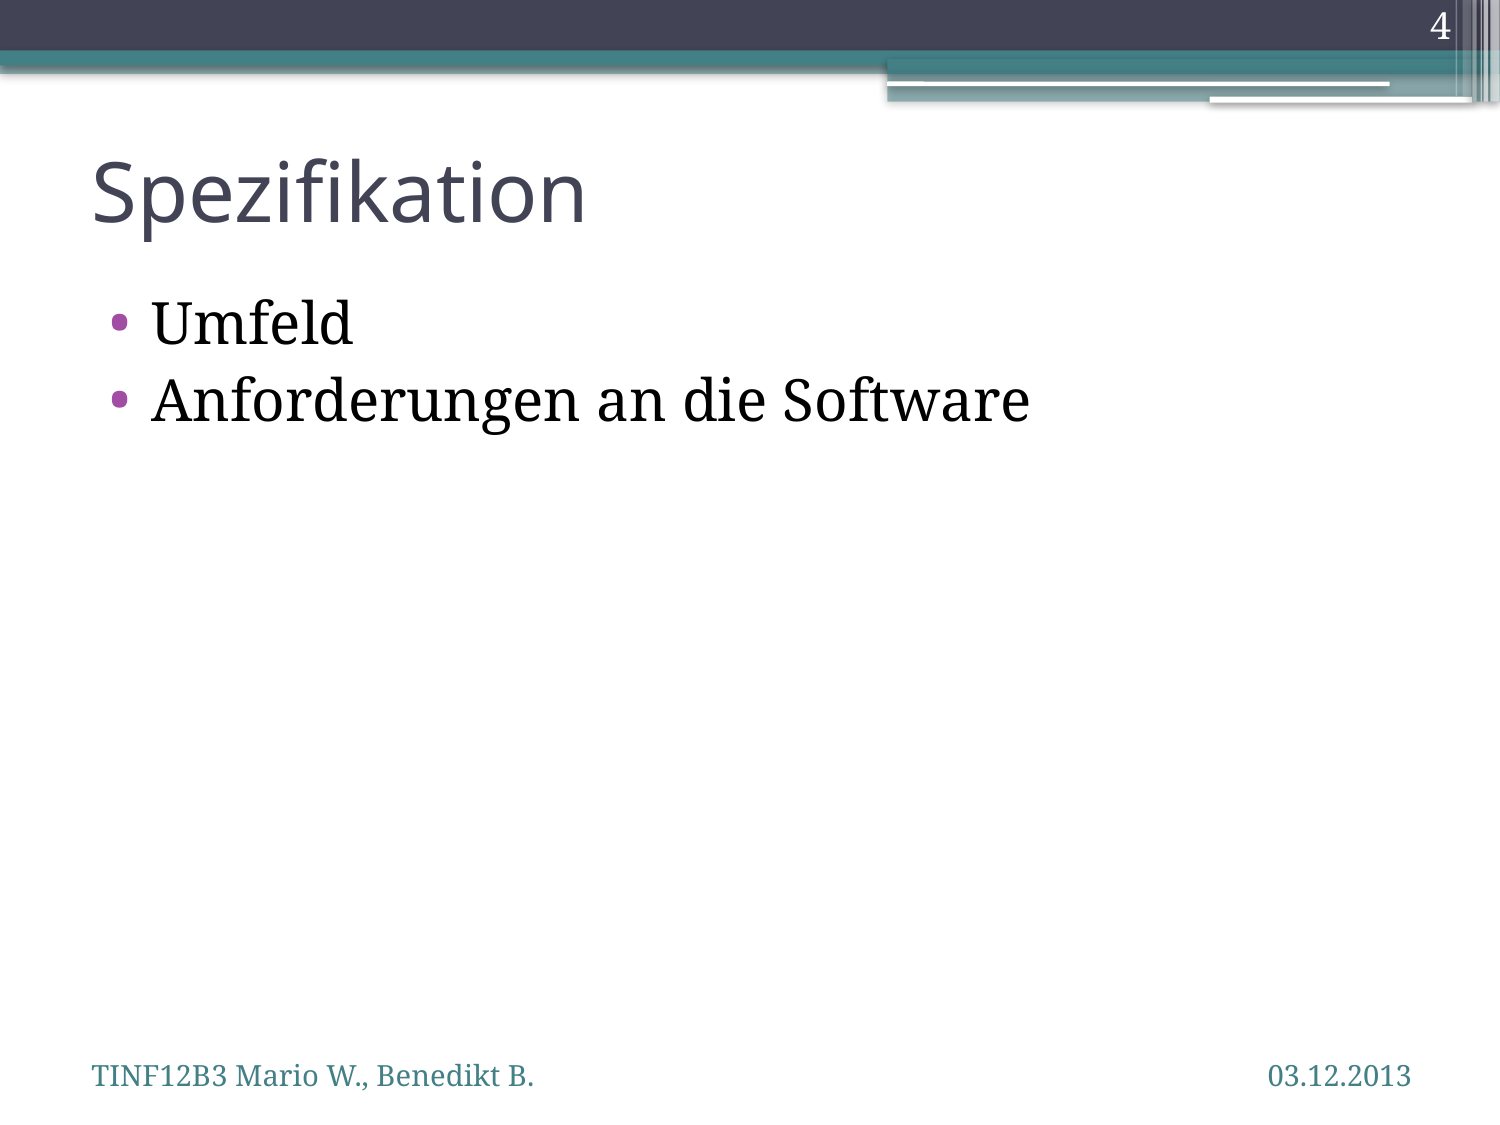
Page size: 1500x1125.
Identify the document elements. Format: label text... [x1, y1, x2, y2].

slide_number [1198, 1050, 1427, 1125]
slide_number 4 [1341, 0, 1466, 61]
title Spezifikation [76, 101, 1427, 277]
footer TINF12B3 Mario W., Benedikt B. [76, 1050, 585, 1125]
list Umfeld Anforderungen an die Software [76, 278, 1427, 1047]
